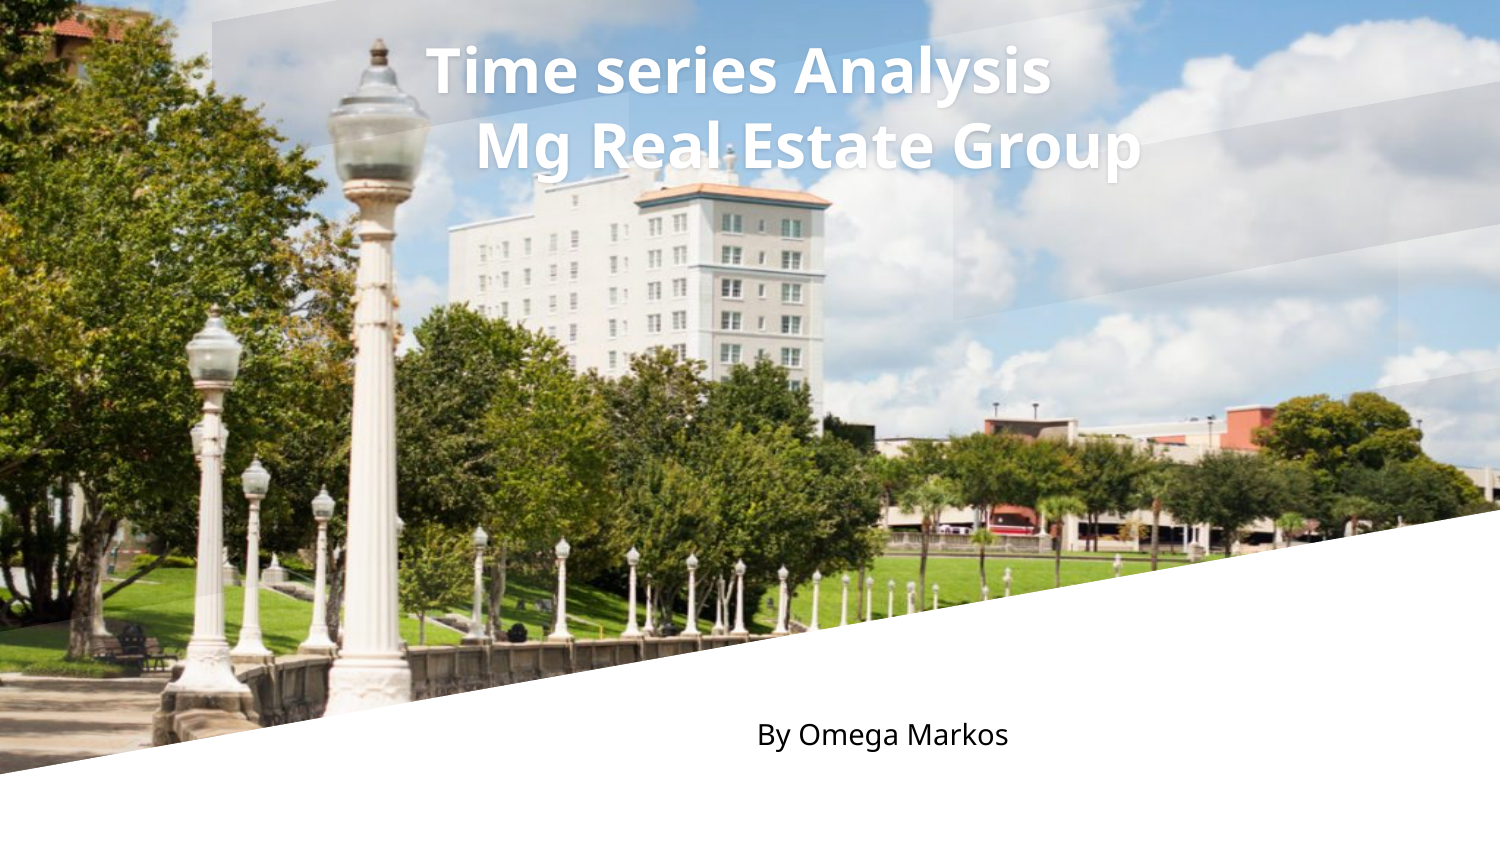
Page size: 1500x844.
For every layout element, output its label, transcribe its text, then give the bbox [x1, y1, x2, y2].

text_box By Omega Markos [741, 701, 1292, 771]
picture [0, 0, 1500, 717]
title Time series Analysis Mg Real Estate Group [425, 30, 1282, 179]
